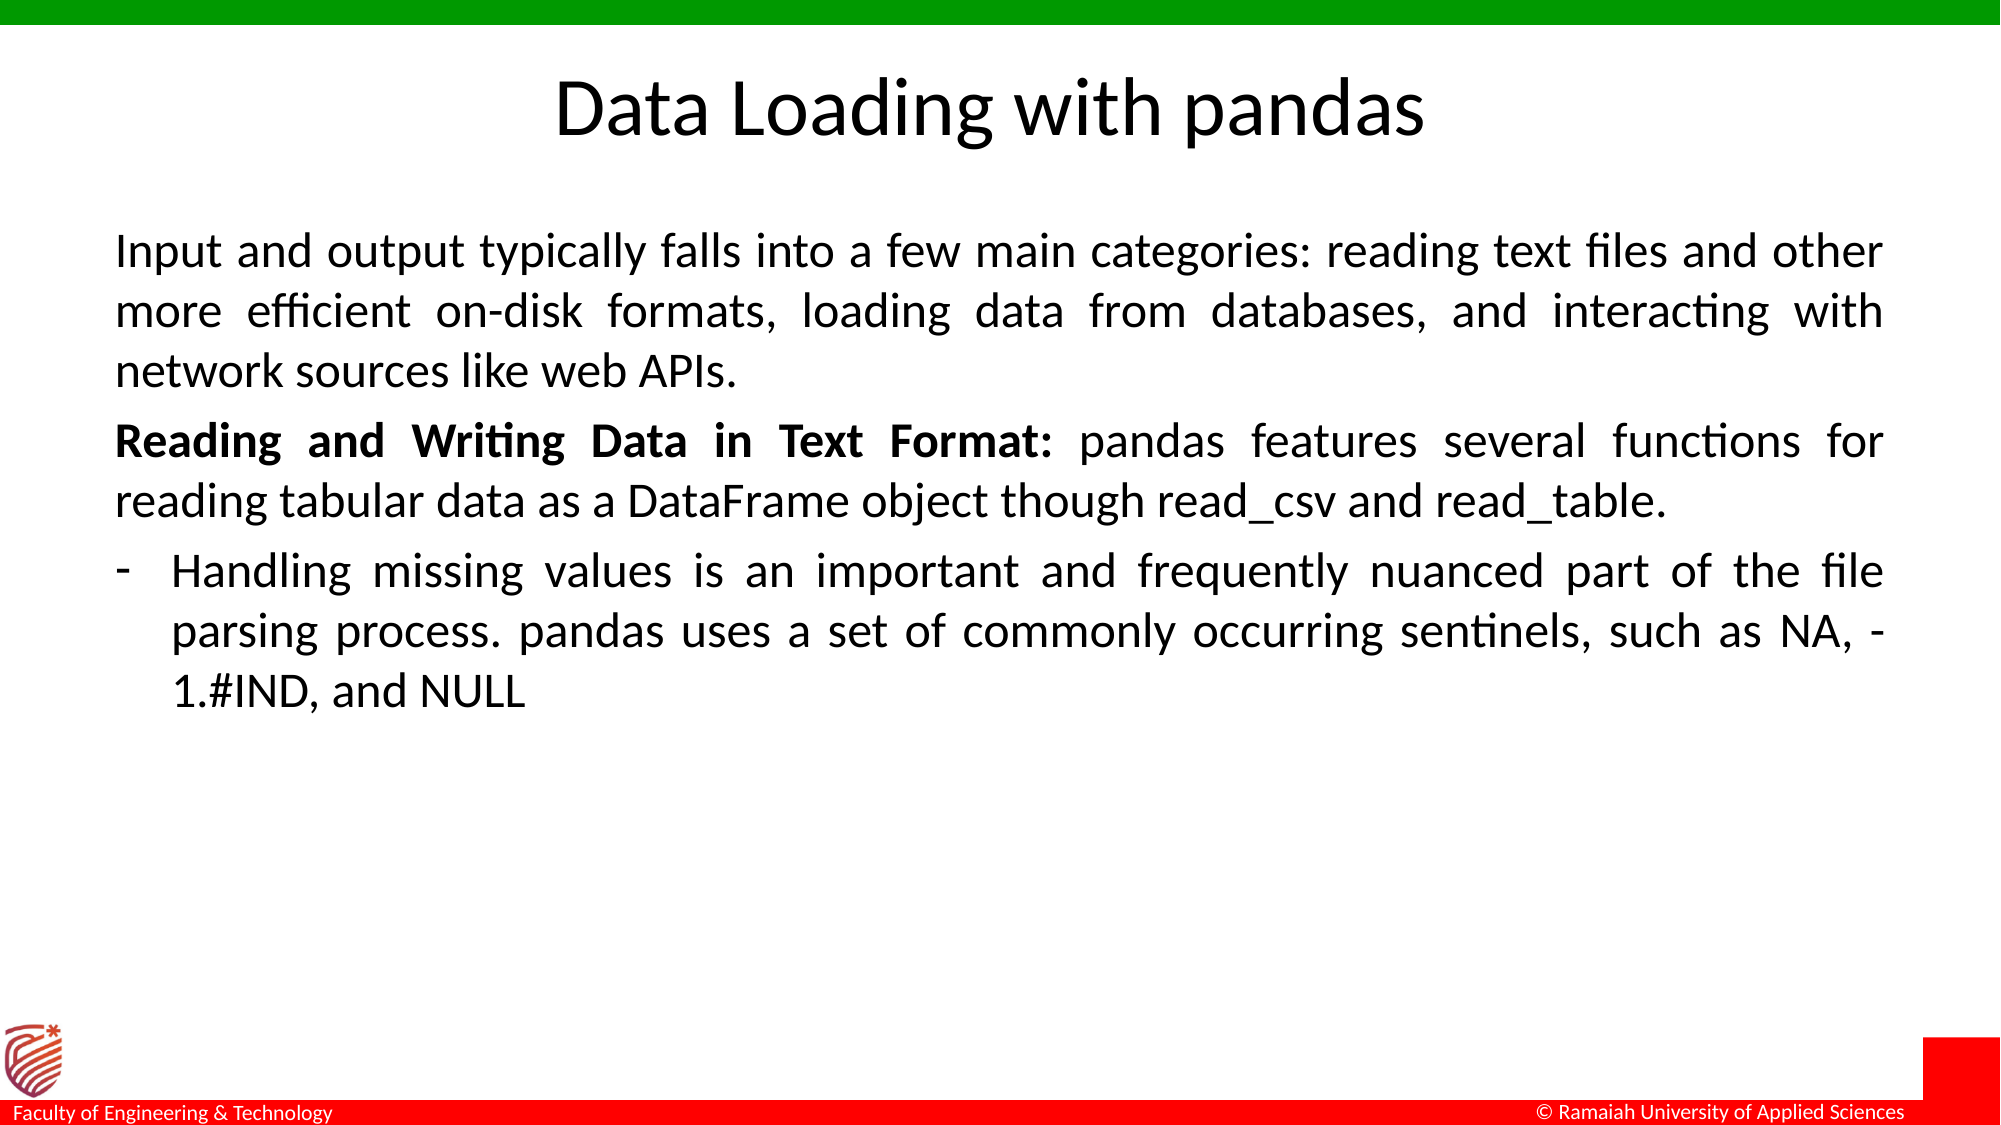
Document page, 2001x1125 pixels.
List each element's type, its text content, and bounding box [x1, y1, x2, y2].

picture [0, 1013, 69, 1100]
list Input and output typically falls into a few main categories: reading text files and other more efficient on-disk formats, loading data from databases, and interacting with network sources like web APIs. Reading and Writing Data in Text Format: pandas features several functions for reading tabular data as a DataFrame object though read_csv and read_table. Handling missing values is an important and frequently nuanced part of the file parsing process. pandas uses a set of commonly occurring sentinels, such as NA, -1.#IND, and NULL [99, 210, 1900, 1005]
title Data Loading with pandas [99, 45, 1900, 210]
